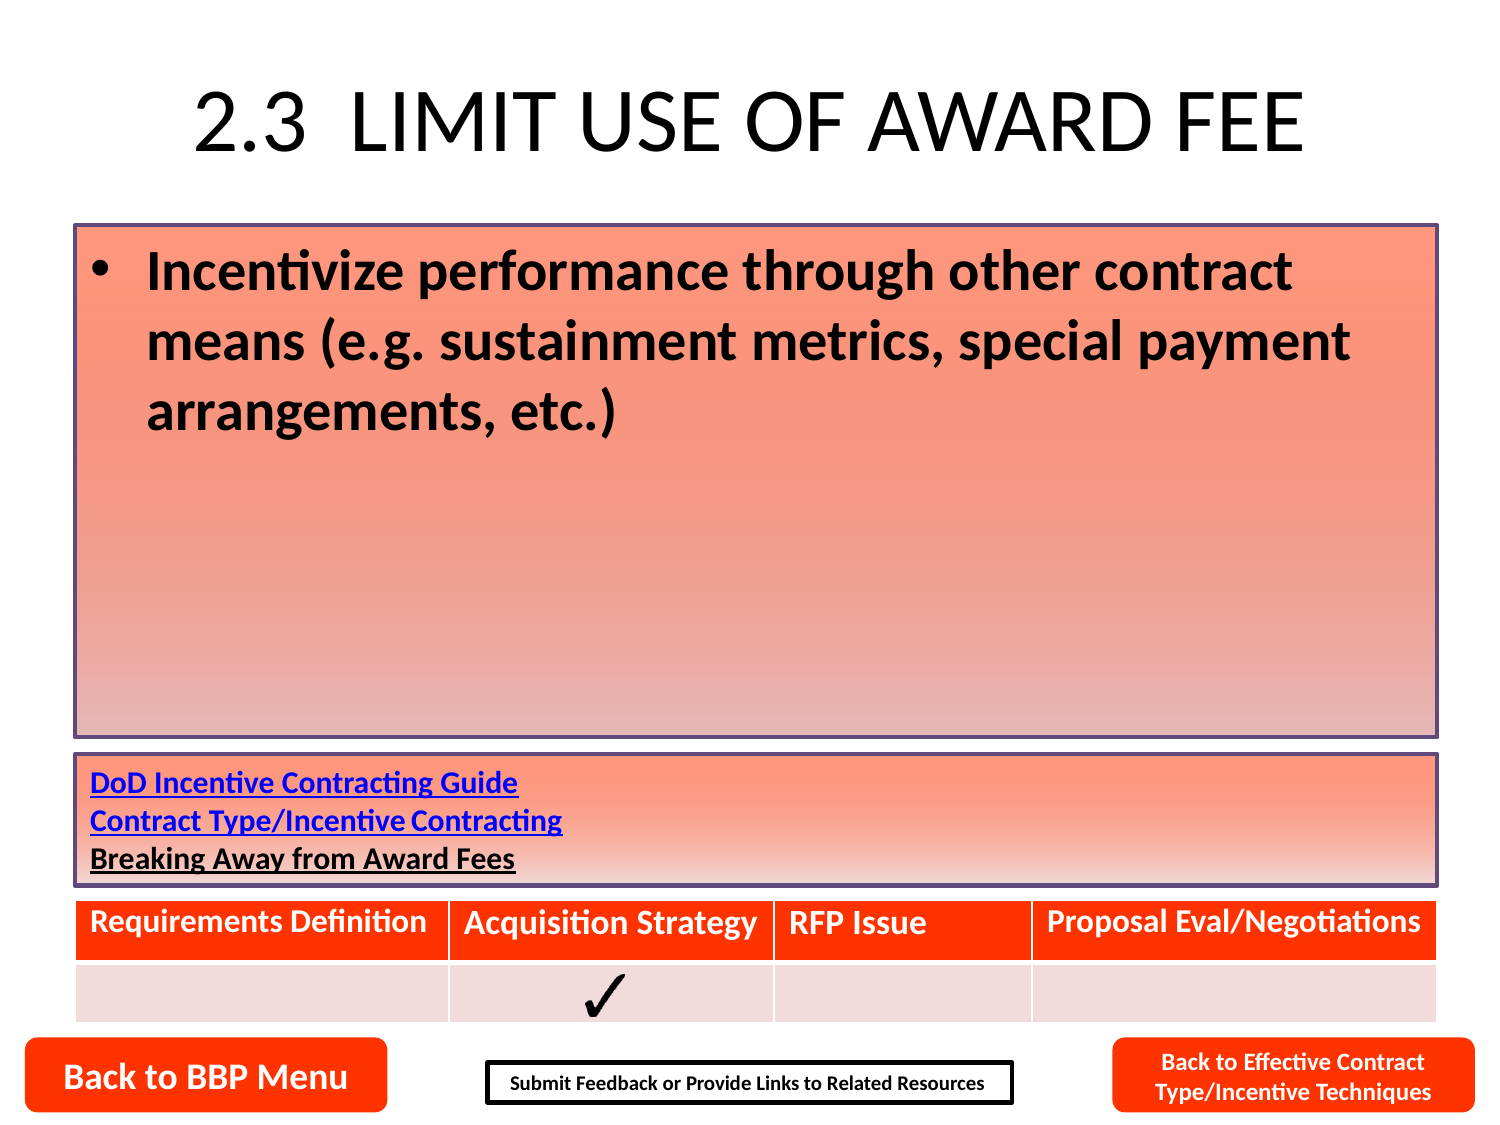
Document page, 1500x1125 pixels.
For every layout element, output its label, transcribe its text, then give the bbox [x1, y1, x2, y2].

title 2.3 Limit Use of Award Fee [75, 24, 1425, 205]
picture [585, 974, 626, 1017]
list DoD Incentive Contracting Guide Contract Type/Incentive Contracting Breaking Away from Award Fees [75, 754, 1438, 886]
list Incentivize performance through other contract means (e.g. sustainment metrics, special payment arrangements, etc.) [75, 224, 1438, 738]
